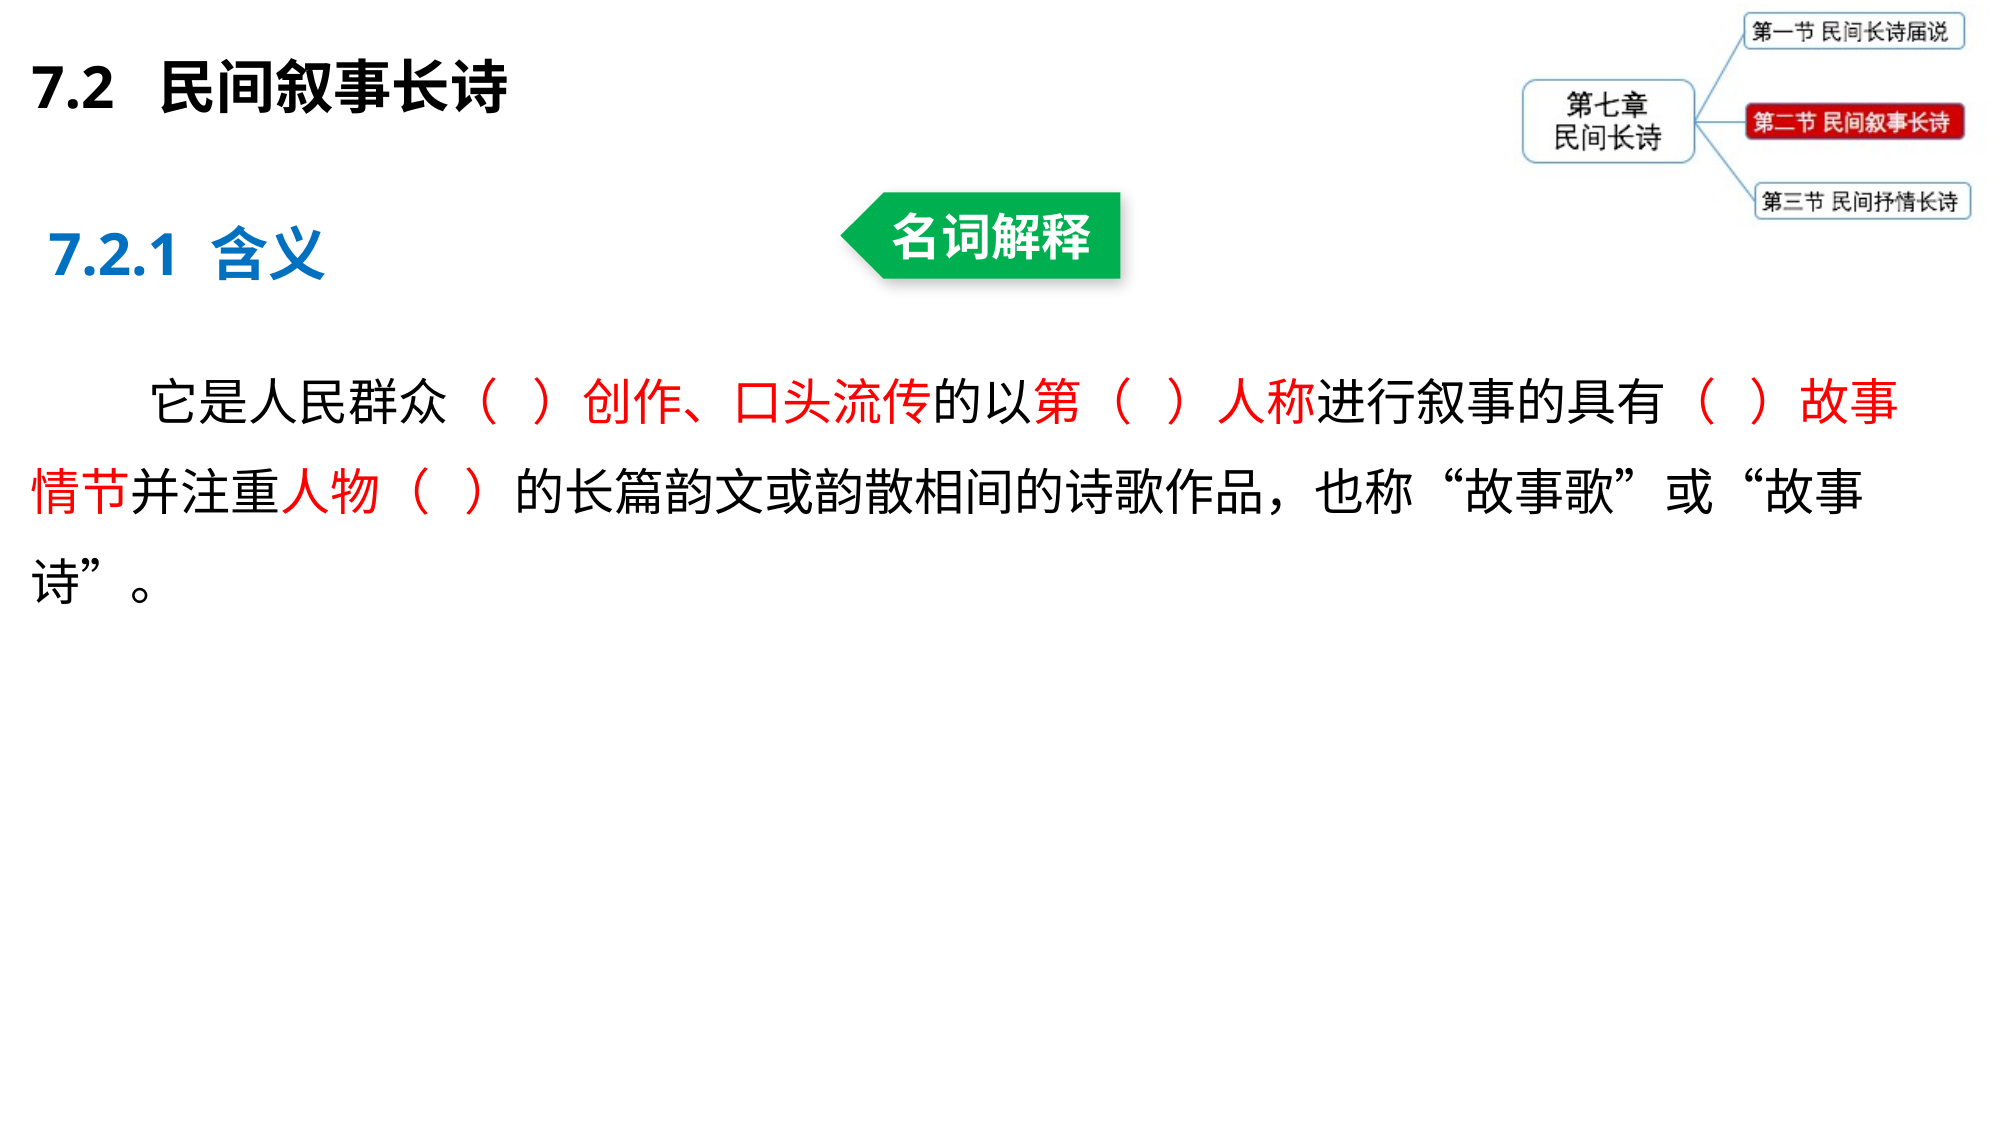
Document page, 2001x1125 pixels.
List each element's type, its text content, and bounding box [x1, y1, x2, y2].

text_box 名词解释 [839, 191, 1122, 280]
picture [1513, 2, 2000, 237]
text_box 7.2 民间叙事长诗 [16, 8, 524, 128]
text_box 7.2.1 含义 [33, 175, 1104, 295]
text_box 它是人民群众（ ）创作、口头流传的以第（ ）人称进行叙事的具有（ ）故事情节并注重人物（ ）的长篇韵文或韵散相间的诗歌作品，也称“故事歌”或“故事诗”。 [15, 332, 1932, 618]
